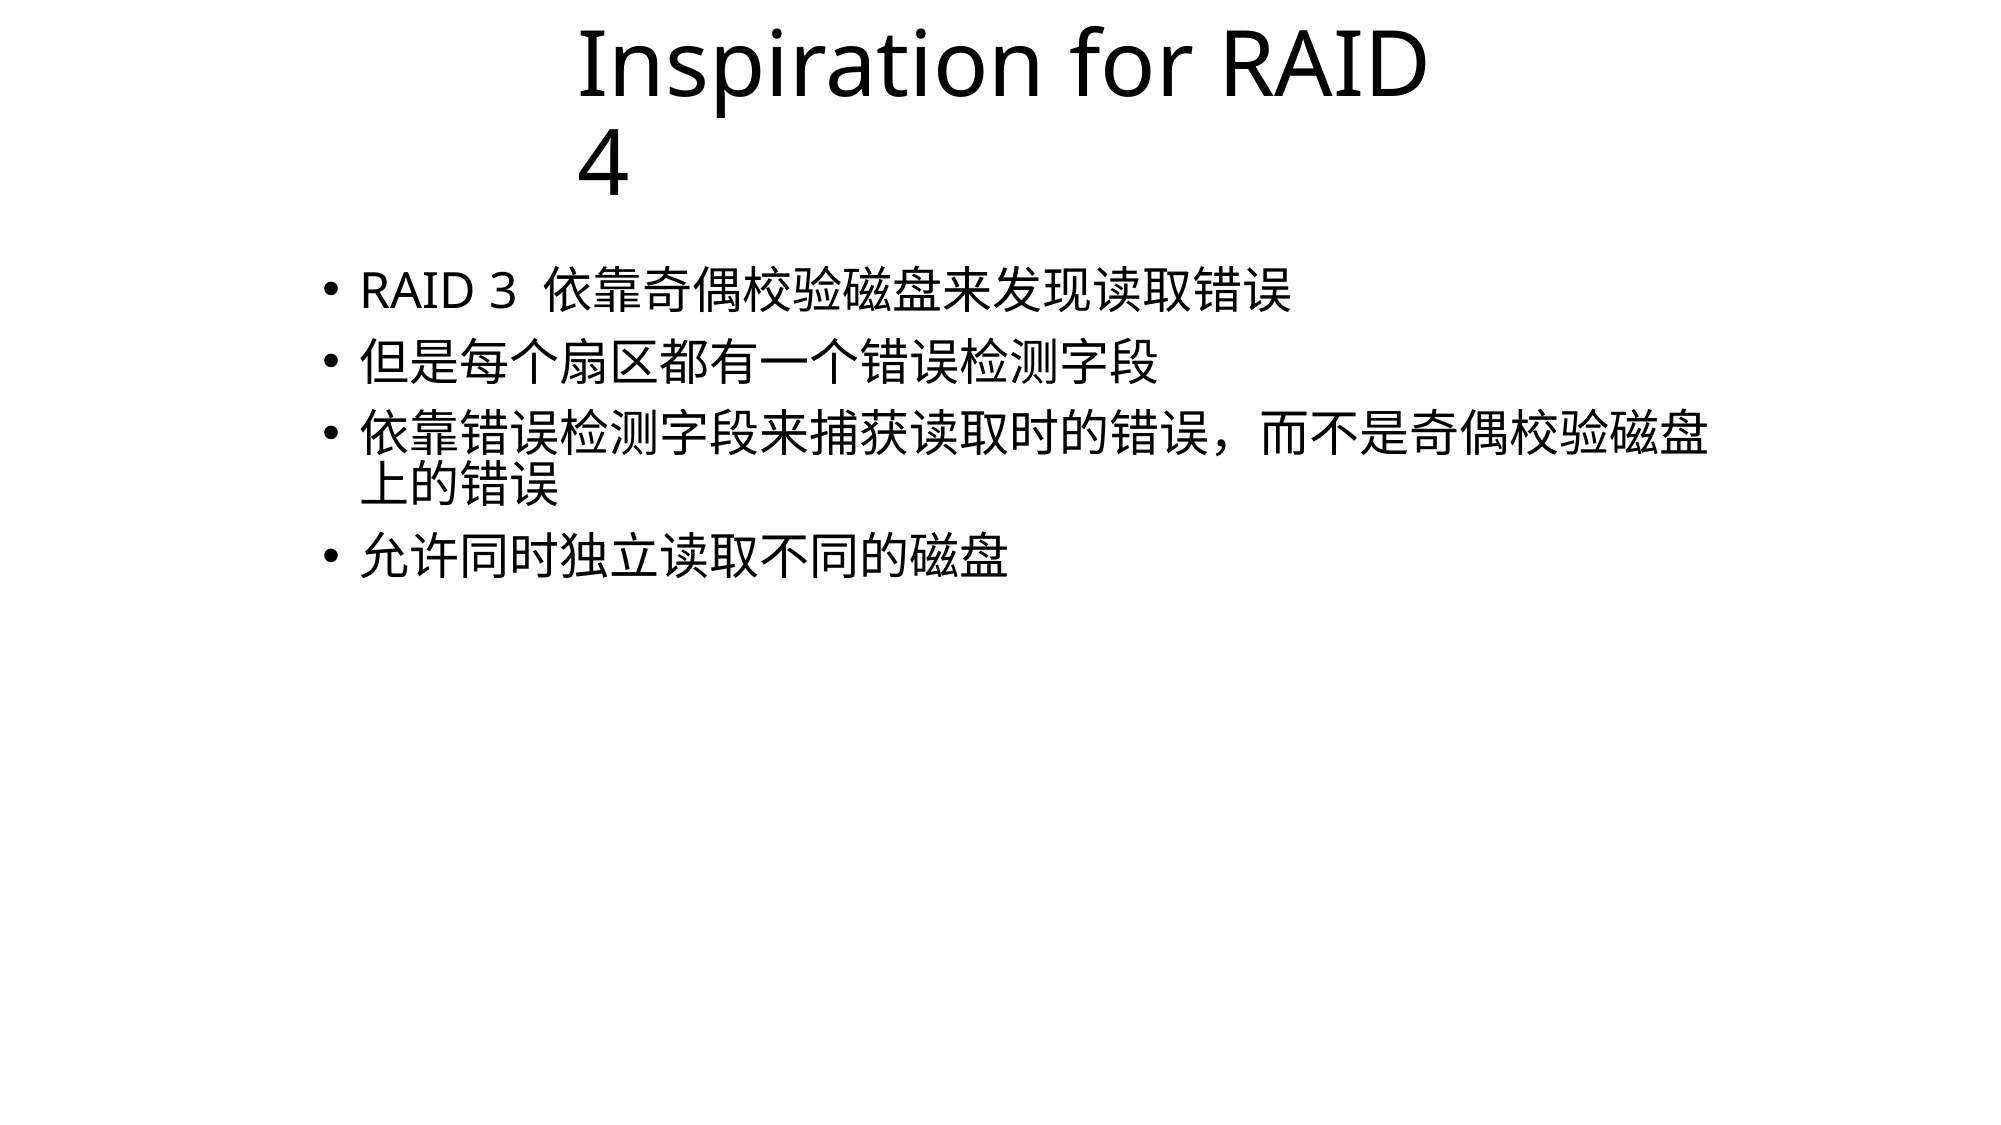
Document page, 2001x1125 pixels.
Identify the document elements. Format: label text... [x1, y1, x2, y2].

list RAID 3 依靠奇偶校验磁盘来发现读取错误 但是每个扇区都有一个错误检测字段 依靠错误检测字段来捕获读取时的错误，而不是奇偶校验磁盘上的错误 允许同时独立读取不同的磁盘 [307, 259, 1733, 823]
title Inspiration for RAID 4 [562, 42, 1477, 191]
